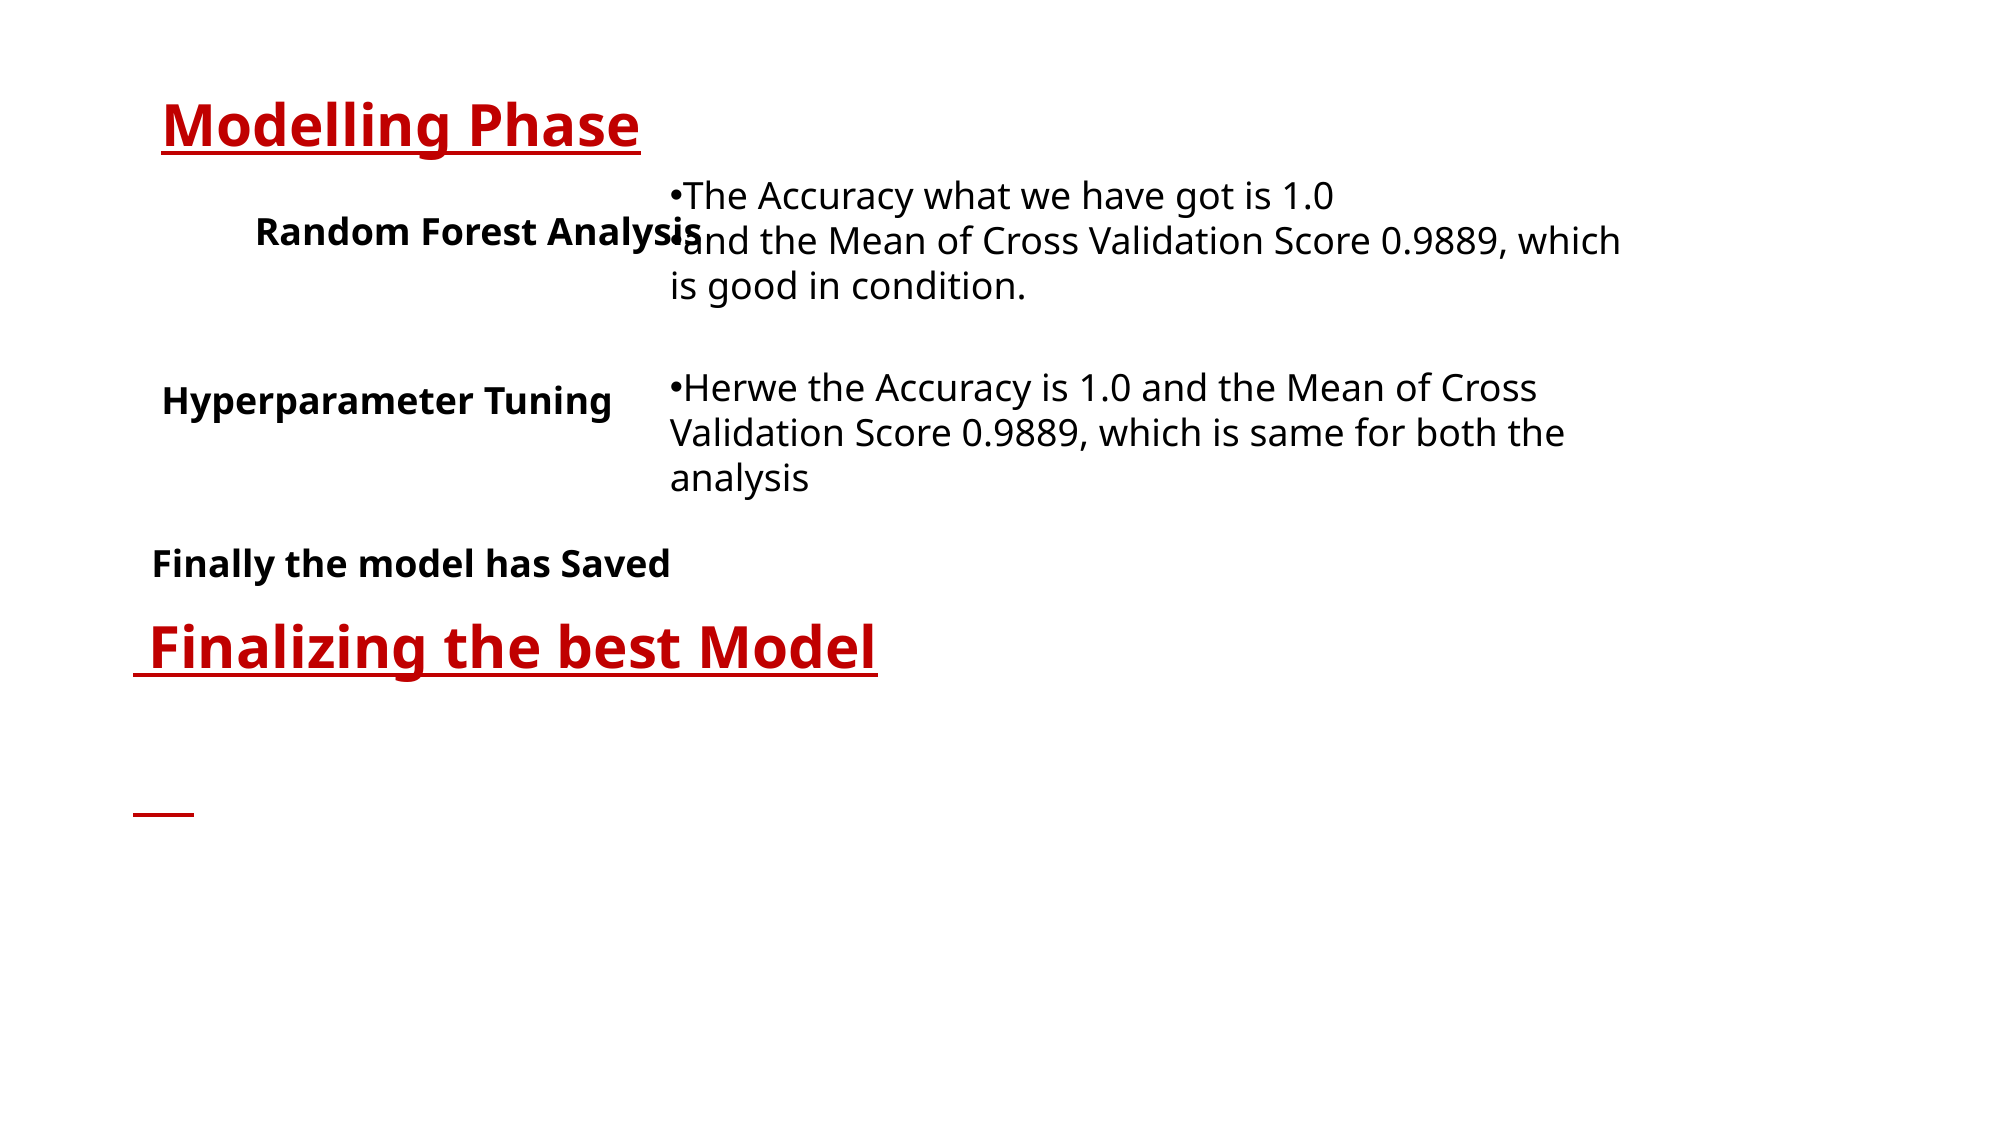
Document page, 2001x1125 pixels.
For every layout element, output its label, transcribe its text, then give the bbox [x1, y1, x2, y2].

text_box Finalizing the best Model [118, 532, 1119, 828]
text_box Modelling Phase [146, 80, 1147, 166]
text_box Hyperparameter Tuning [146, 369, 654, 430]
text_box Herwe the Accuracy is 1.0 and the Mean of Cross Validation Score 0.9889, which is same for both the analysis [654, 356, 1655, 507]
text_box Random Forest Analysis [240, 200, 654, 261]
text_box The Accuracy what we have got is 1.0 and the Mean of Cross Validation Score 0.9889, which is good in condition. [654, 164, 1655, 315]
text_box Finally the model has Saved [136, 532, 1137, 592]
